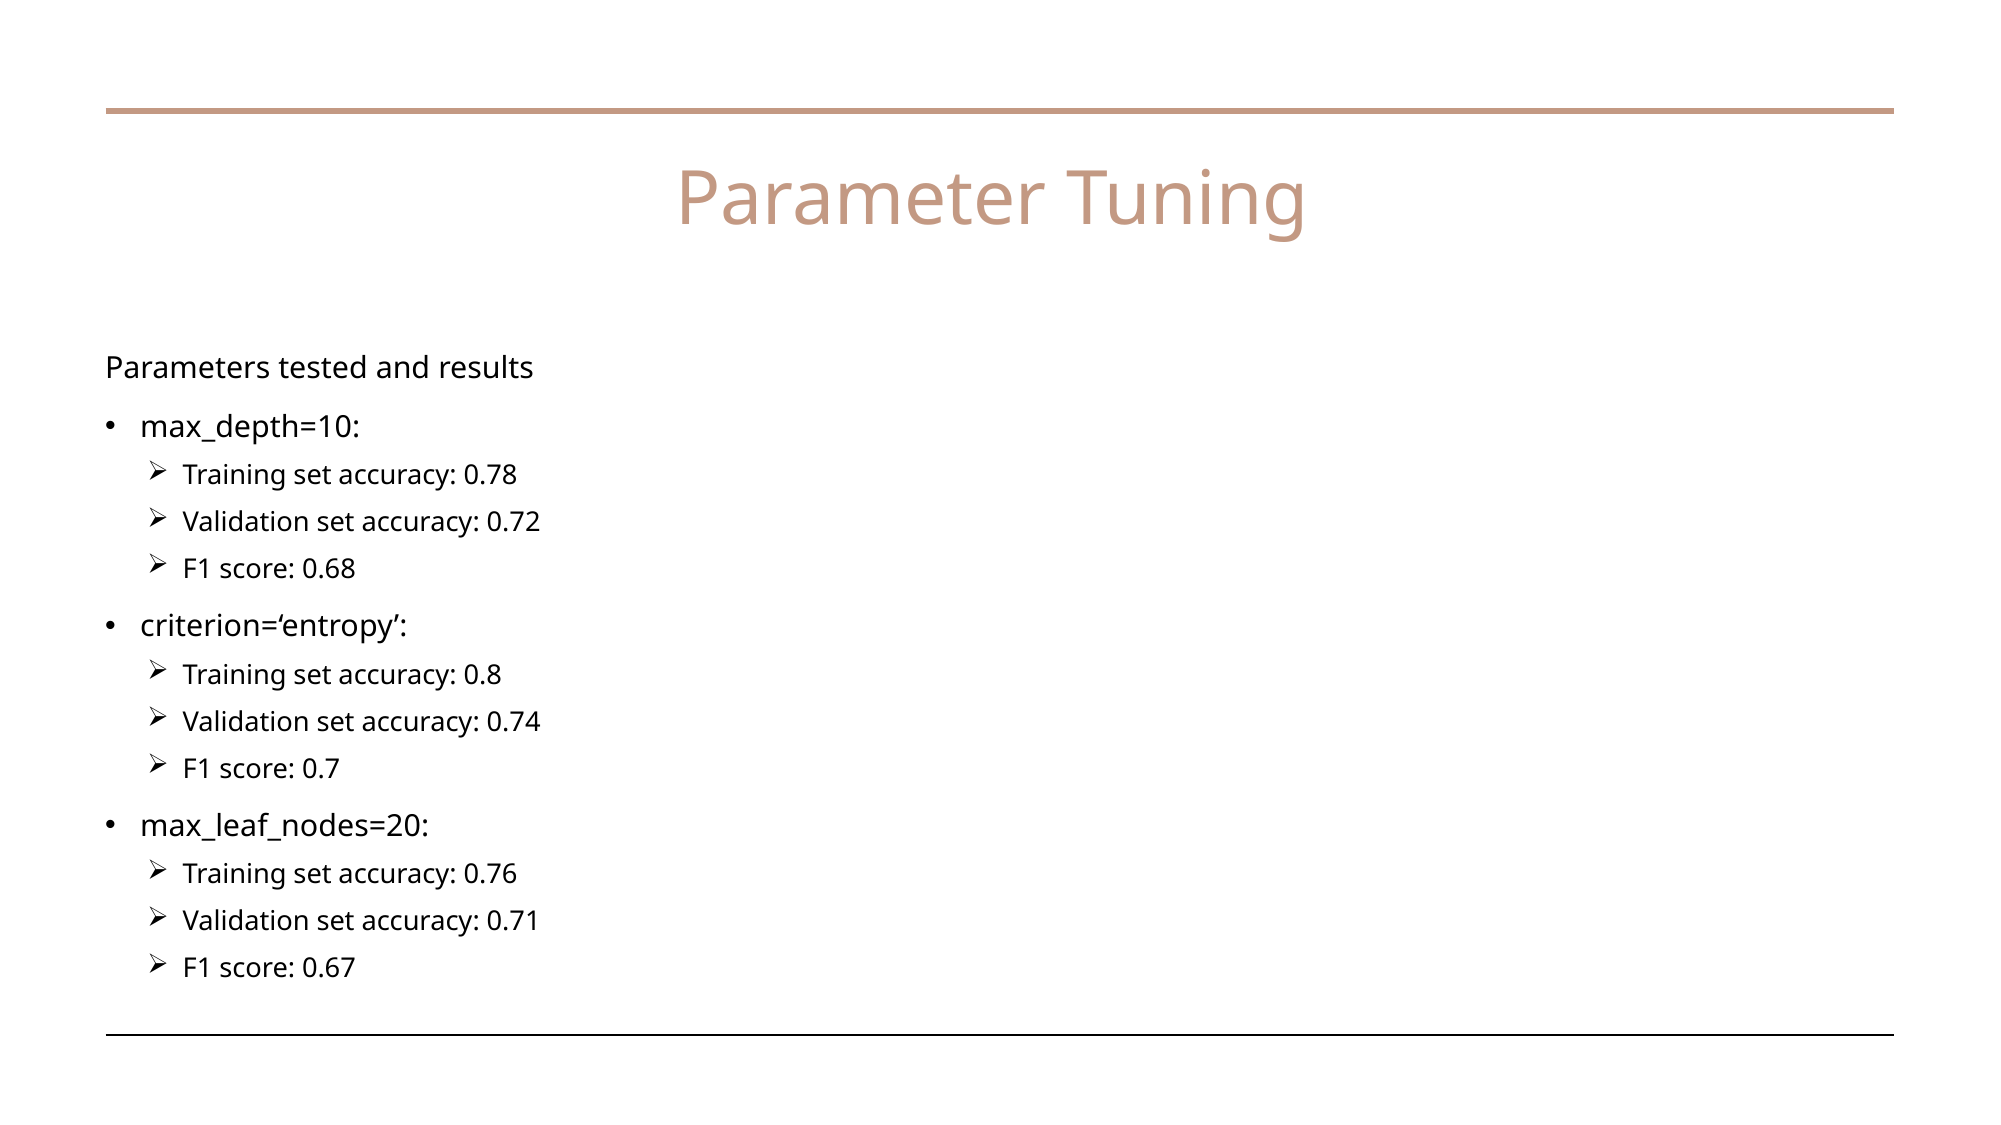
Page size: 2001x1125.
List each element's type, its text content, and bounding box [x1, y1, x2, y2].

title Parameter Tuning [90, 156, 1894, 332]
list Parameters tested and results max_depth=10: Training set accuracy: 0.78 Validation set accuracy: 0.72 F1 score: 0.68 criterion=‘entropy’: Training set accuracy: 0.8 Validation set accuracy: 0.74 F1 score: 0.7 max_leaf_nodes=20: Training set accuracy: 0.76 Validation set accuracy: 0.71 F1 score: 0.67 [90, 332, 1894, 994]
